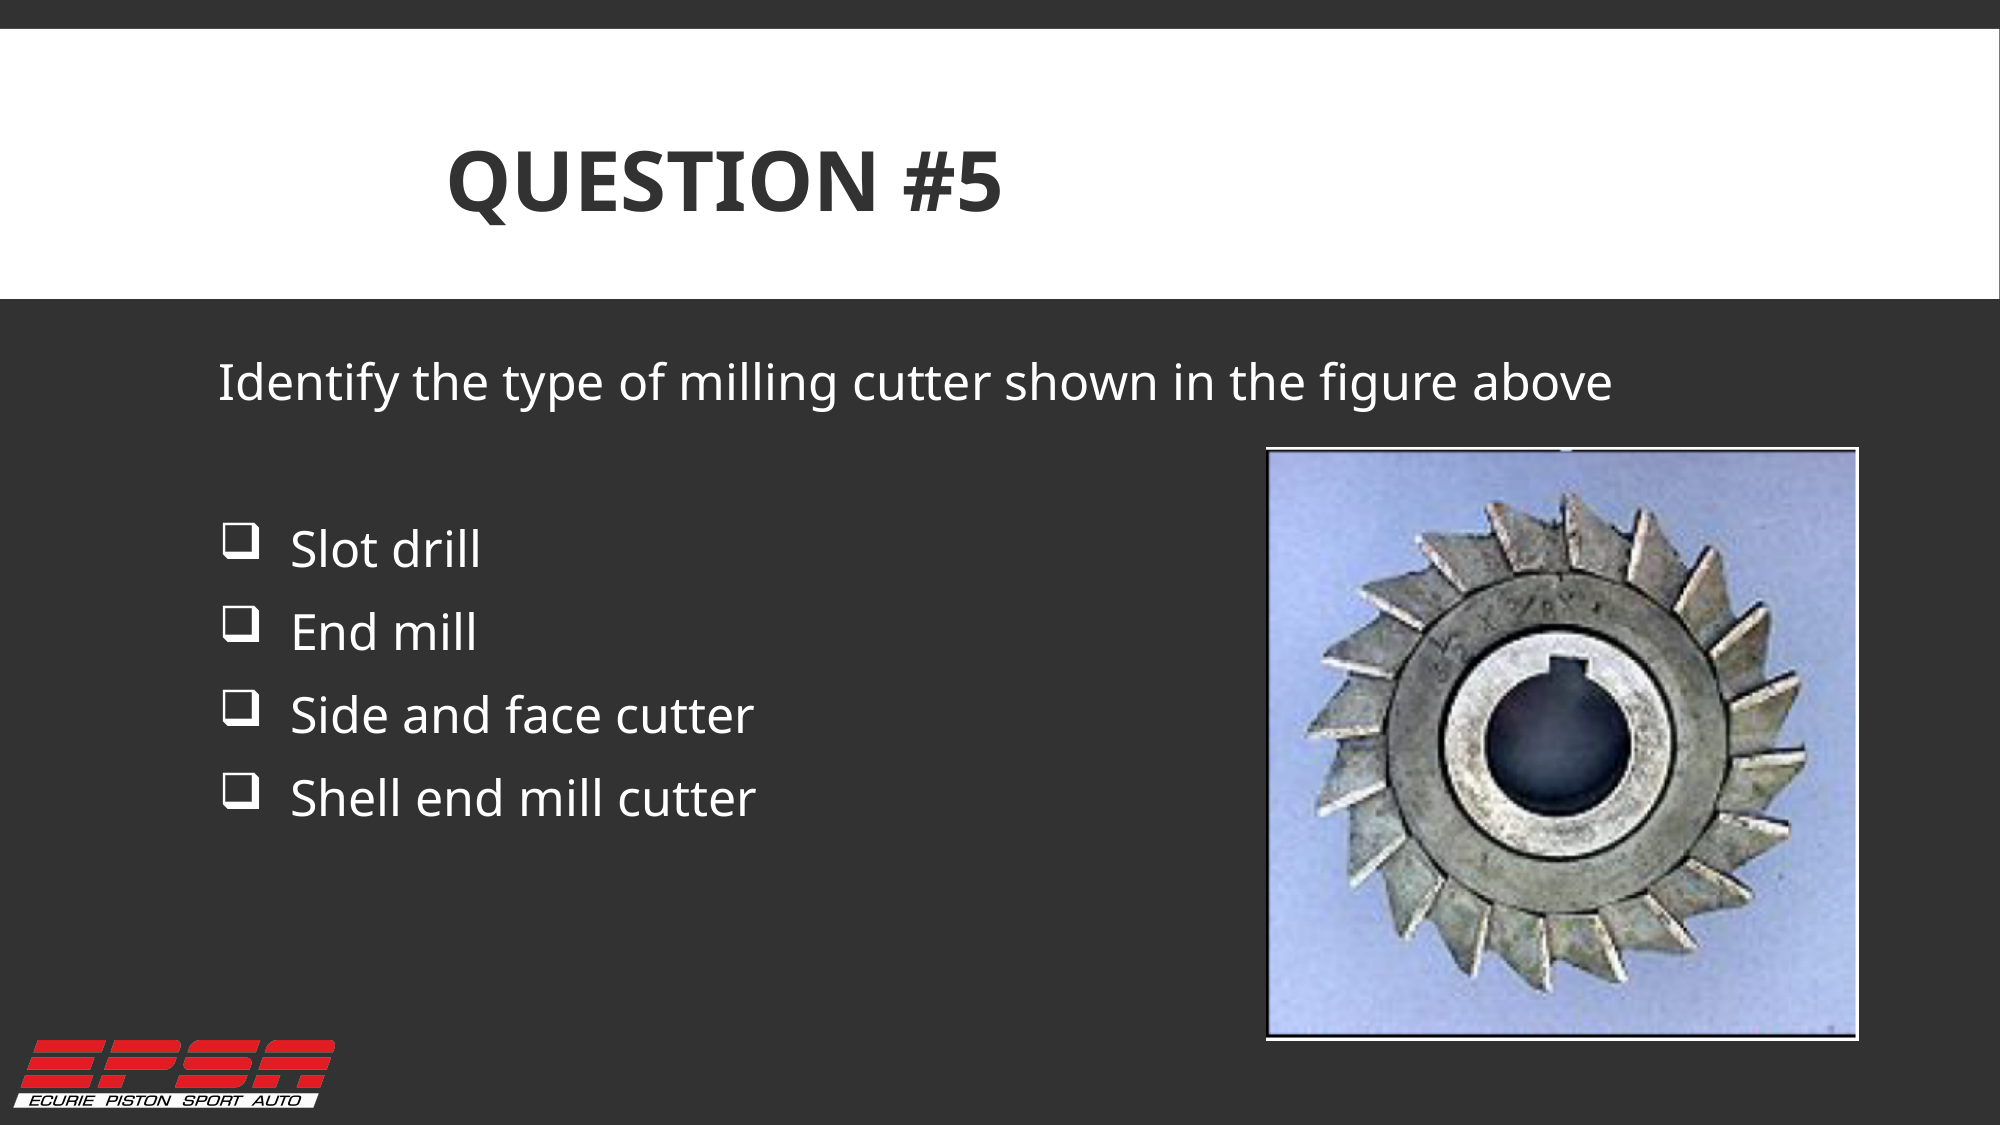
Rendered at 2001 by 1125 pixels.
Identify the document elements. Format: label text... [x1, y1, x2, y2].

title Question #5 [430, 62, 1583, 310]
picture [12, 1039, 335, 1108]
picture [1266, 447, 1860, 1041]
text_box Identify the type of milling cutter shown in the figure above Slot drill End mill Side and face cutter Shell end mill cutter [203, 350, 1809, 1040]
